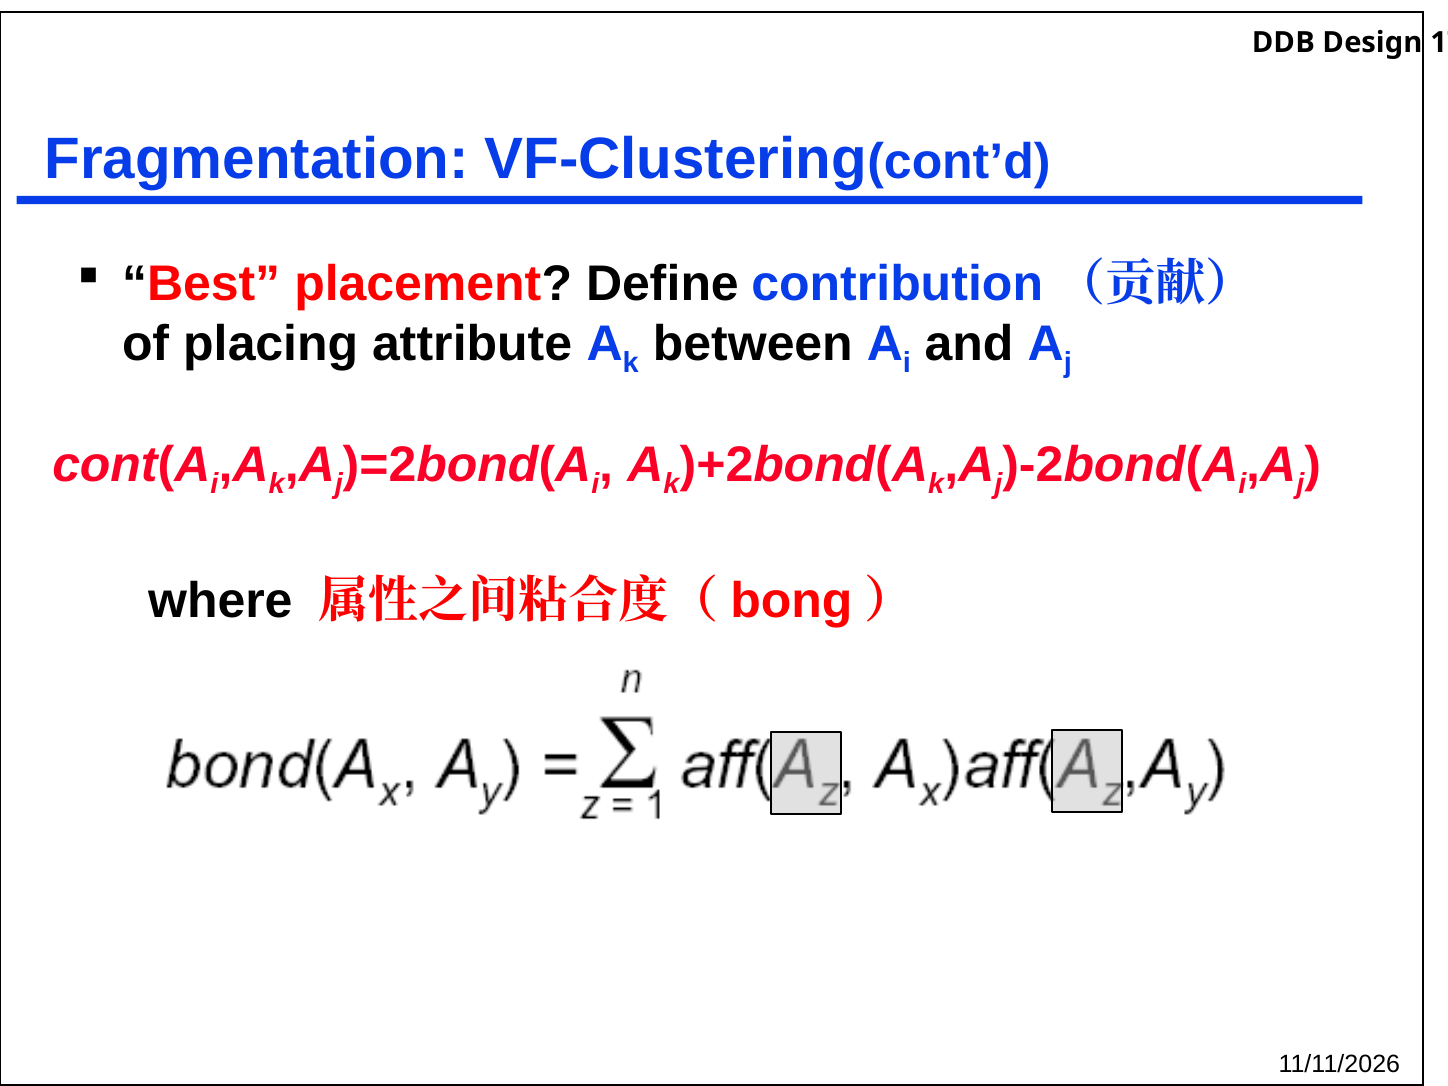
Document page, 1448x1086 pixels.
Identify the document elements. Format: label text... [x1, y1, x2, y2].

text_box where 属性之间粘合度（bong） [133, 567, 949, 636]
text_box cont(Ai,Ak,Aj)=2bond(Ai, Ak)+2bond(Ak,Aj)-2bond(Ai,Aj) [37, 424, 1375, 502]
list “Best” placement? Define contribution（贡献） of placing attribute Ak between Ai and Aj [62, 249, 1300, 424]
list “Best” placement? Define contribution（贡献） of placing attribute Ak between Ai and Aj [62, 502, 1300, 975]
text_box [149, 662, 1238, 828]
title Fragmentation: VF-Clustering(cont’d) [30, 17, 1404, 199]
